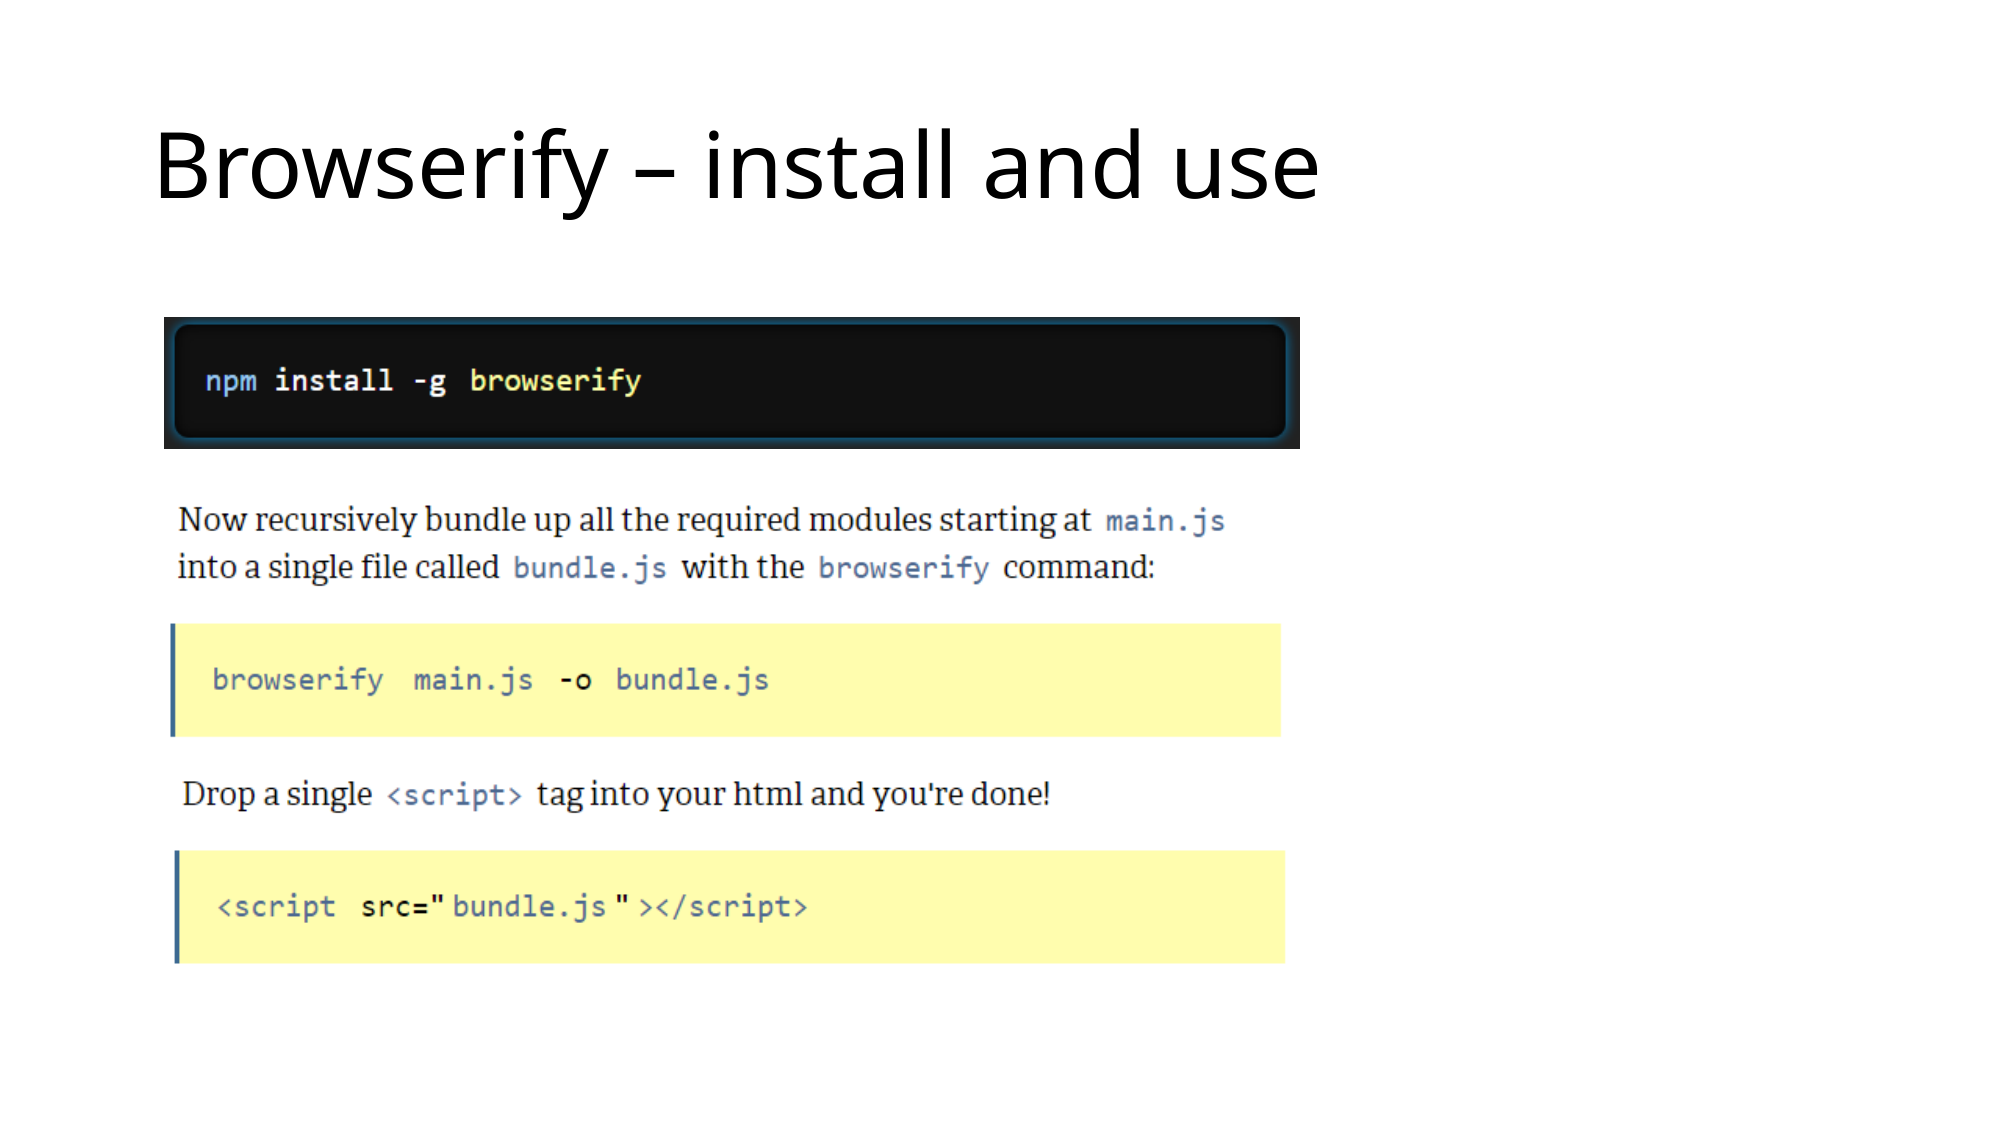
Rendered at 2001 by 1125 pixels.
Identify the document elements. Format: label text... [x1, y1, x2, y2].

title Browserify – install and use [137, 59, 1863, 278]
picture [152, 498, 1300, 756]
picture [164, 777, 1312, 1014]
picture [164, 317, 1300, 449]
